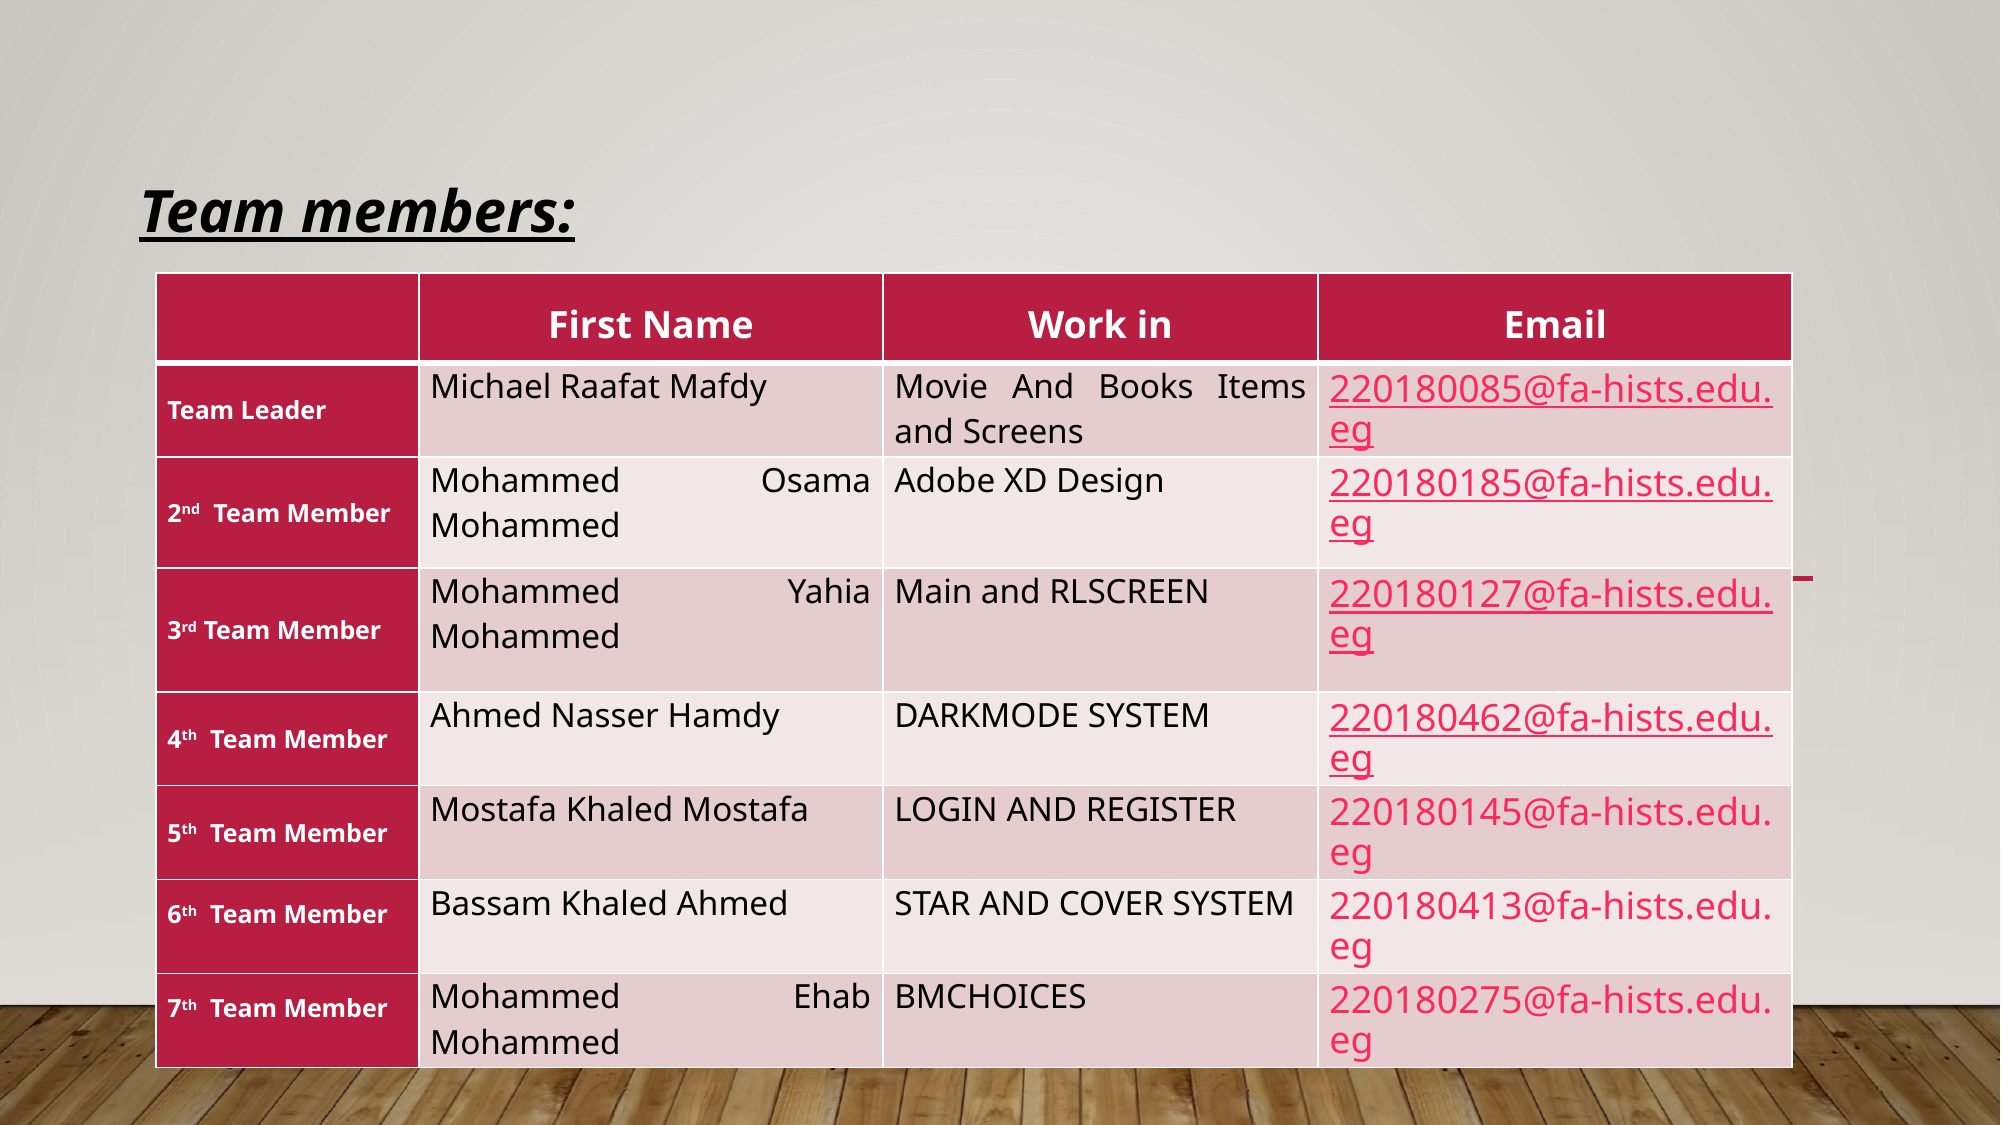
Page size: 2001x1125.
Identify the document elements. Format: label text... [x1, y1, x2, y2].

table_cell 3rd Team Member [157, 569, 418, 691]
table_cell STAR AND COVER SYSTEM [884, 880, 1317, 973]
table_cell Team Leader [157, 366, 418, 456]
table_cell LOGIN AND REGISTER [884, 786, 1317, 879]
table_cell 220180462@fa-hists.edu.eg [1319, 693, 1791, 785]
table_cell 2nd Team Member [157, 458, 418, 567]
table_cell 4th Team Member [157, 693, 418, 785]
table_cell 220180275@fa-hists.edu.eg [1319, 974, 1791, 1067]
table_cell 220180413@fa-hists.edu.eg [1319, 880, 1791, 973]
picture [0, 1005, 2000, 1125]
table_cell 6th Team Member [157, 880, 418, 973]
table_cell Mostafa Khaled Mostafa [420, 786, 882, 879]
table_cell 220180127@fa-hists.edu.eg [1319, 569, 1791, 691]
table_cell Michael Raafat Mafdy [420, 366, 882, 456]
table_cell BMCHOICES [884, 974, 1317, 1067]
table_header [157, 274, 418, 360]
table_cell Bassam Khaled Ahmed [420, 880, 882, 973]
table_cell Mohammed Yahia Mohammed [420, 569, 882, 691]
table_cell 220180145@fa-hists.edu.eg [1319, 786, 1791, 879]
table_header Email [1319, 274, 1791, 360]
table_cell Main and RLSCREEN [884, 569, 1317, 691]
text_box Team members: [124, 167, 810, 252]
table_cell Adobe XD Design [884, 458, 1317, 567]
table_cell 220180085@fa-hists.edu.eg [1319, 366, 1791, 456]
table_cell 7th Team Member [157, 974, 418, 1067]
table_cell Mohammed Osama Mohammed [420, 458, 882, 567]
table_cell 220180185@fa-hists.edu.eg [1319, 458, 1791, 567]
table_cell Mohammed Ehab Mohammed [420, 974, 882, 1067]
table_cell Ahmed Nasser Hamdy [420, 693, 882, 785]
table_cell 5th Team Member [157, 786, 418, 879]
table_cell Movie And Books Items and Screens [884, 366, 1317, 456]
table_header First Name [420, 274, 882, 360]
table_header Work in [884, 274, 1317, 360]
table_cell DARKMODE SYSTEM [884, 693, 1317, 785]
